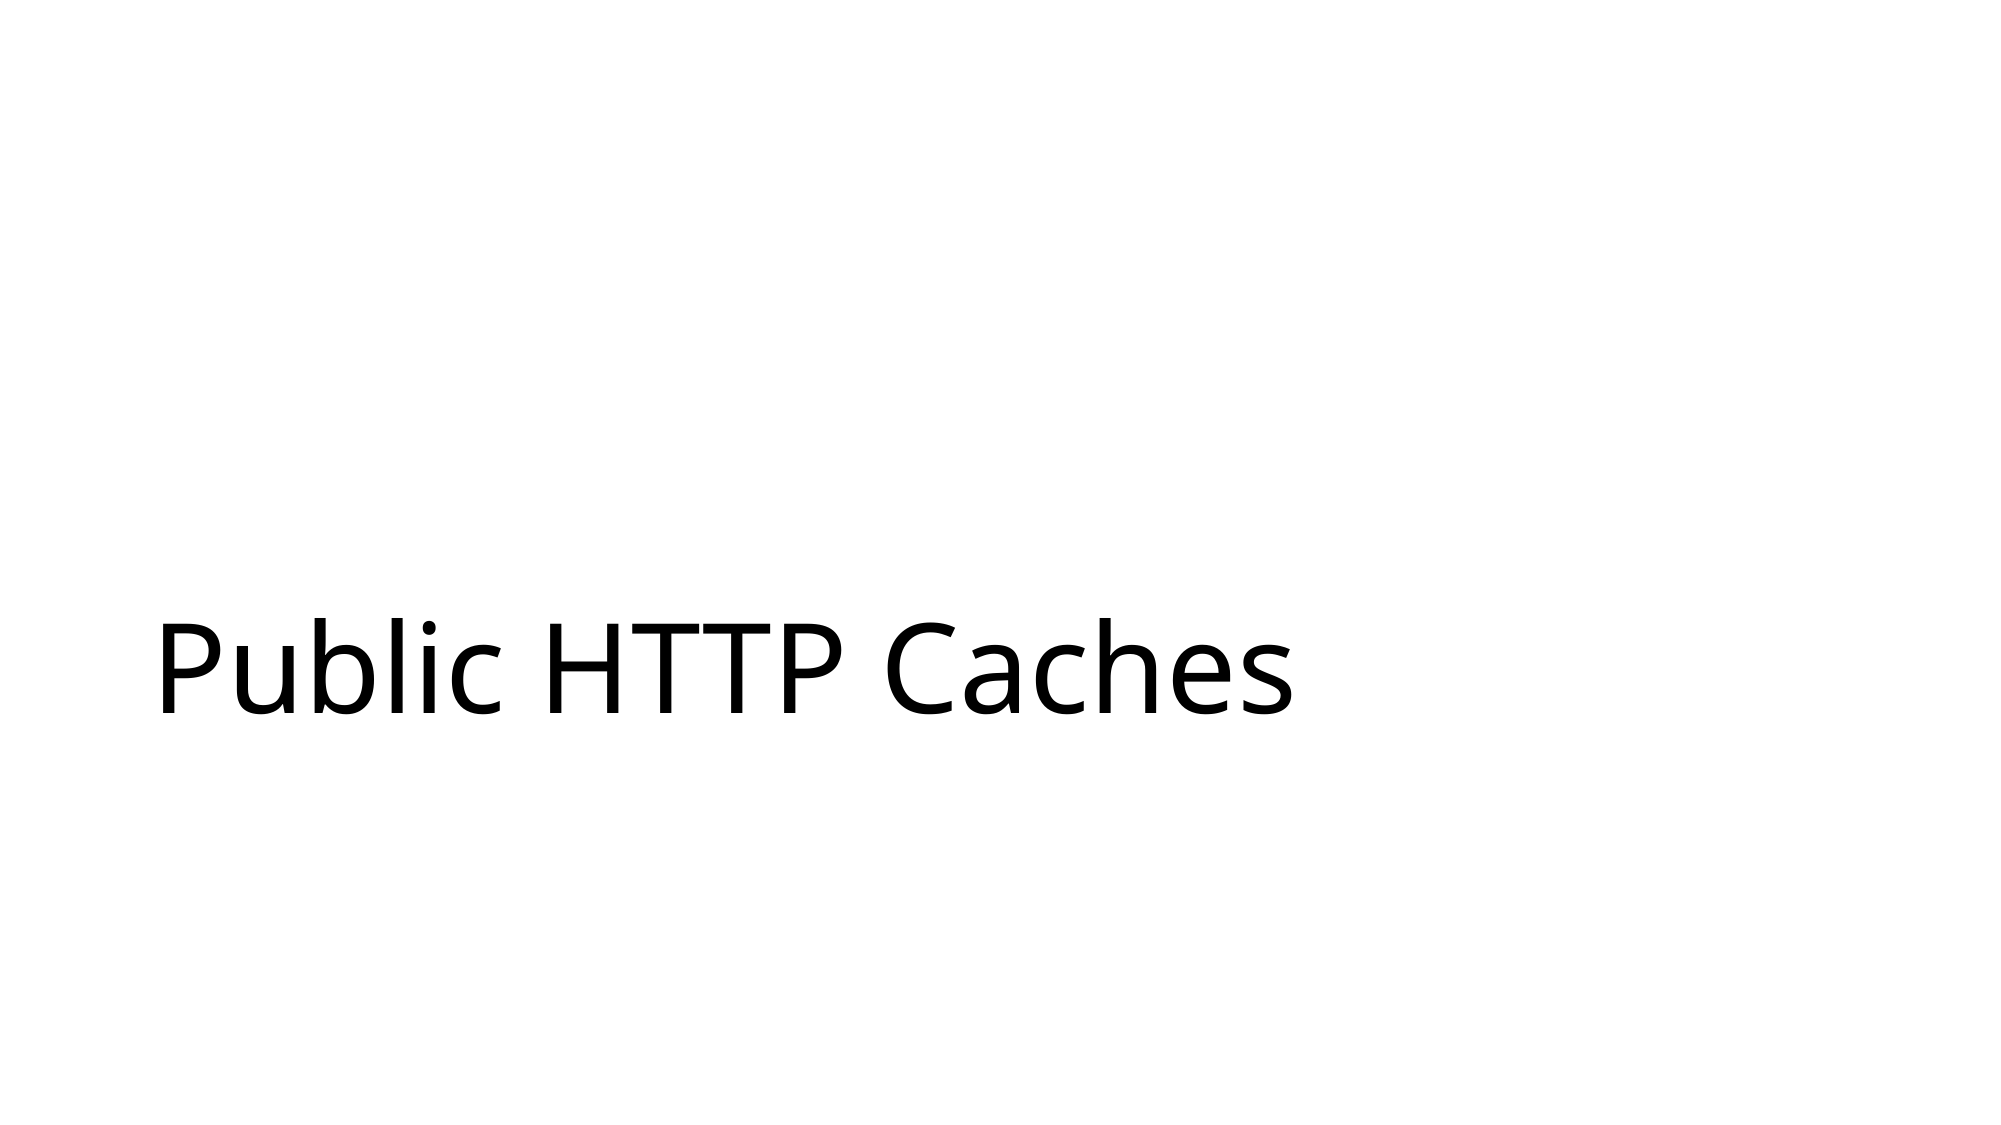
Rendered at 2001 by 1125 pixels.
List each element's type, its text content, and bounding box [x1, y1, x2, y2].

title Public HTTP Caches [136, 280, 1862, 749]
